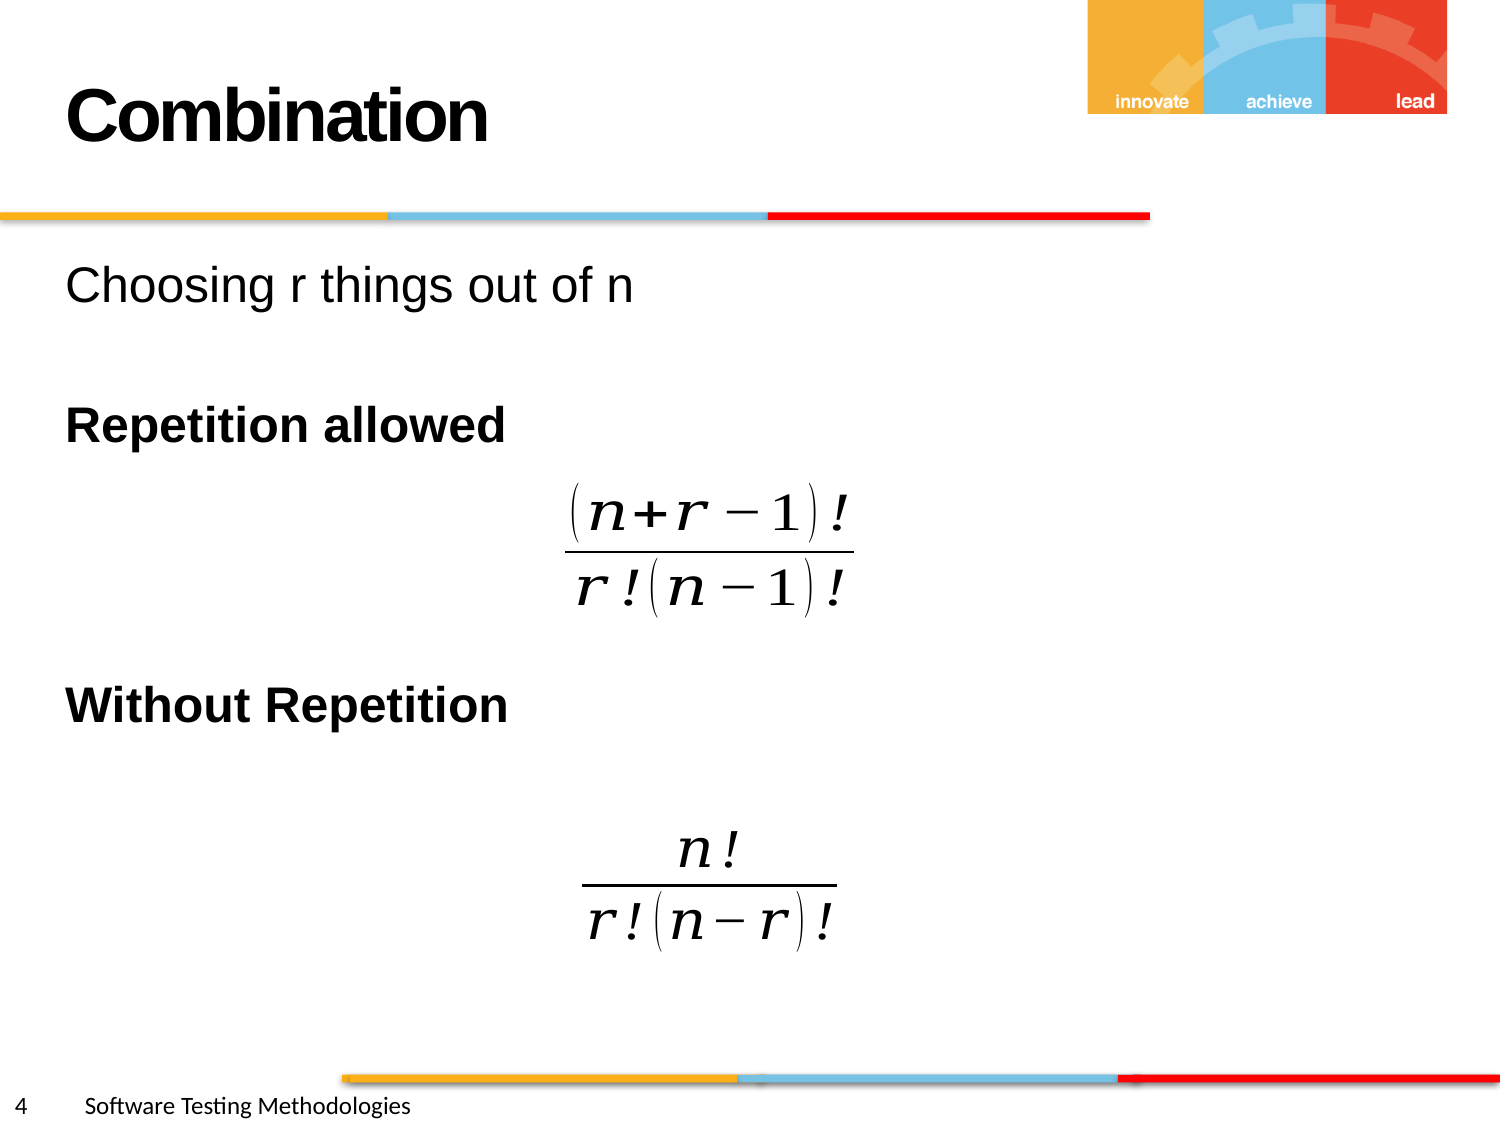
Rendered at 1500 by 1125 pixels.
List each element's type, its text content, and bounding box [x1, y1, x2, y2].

picture [1087, 0, 1448, 114]
list Combination [50, 24, 1088, 213]
list Choosing r things out of n Repetition allowed Without Repetition [50, 245, 1400, 988]
